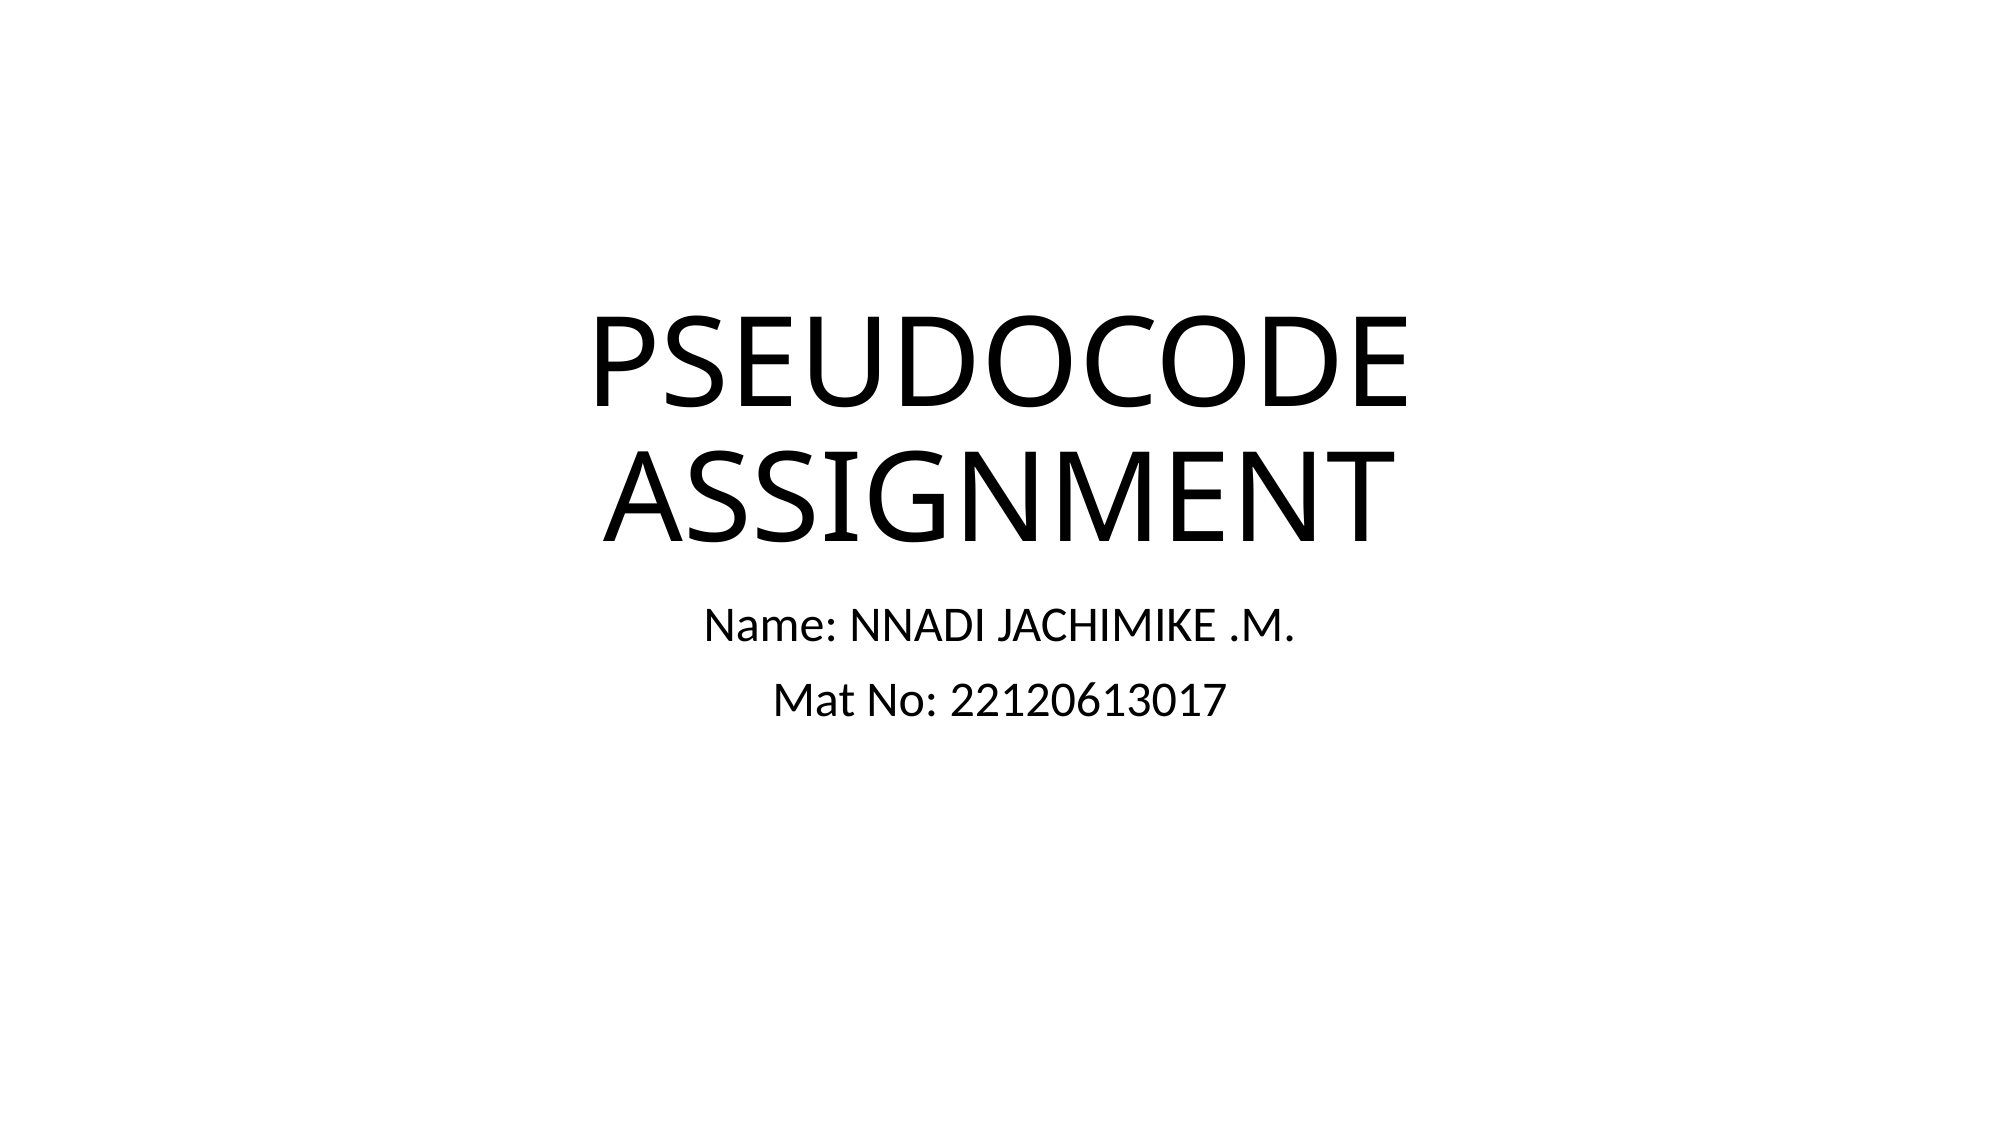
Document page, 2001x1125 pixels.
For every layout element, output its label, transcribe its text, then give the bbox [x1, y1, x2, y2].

title PSEUDOCODE ASSIGNMENT [249, 184, 1750, 576]
subtitle Name: NNADI JACHIMIKE .M. Mat No: 22120613017 [249, 590, 1750, 863]
